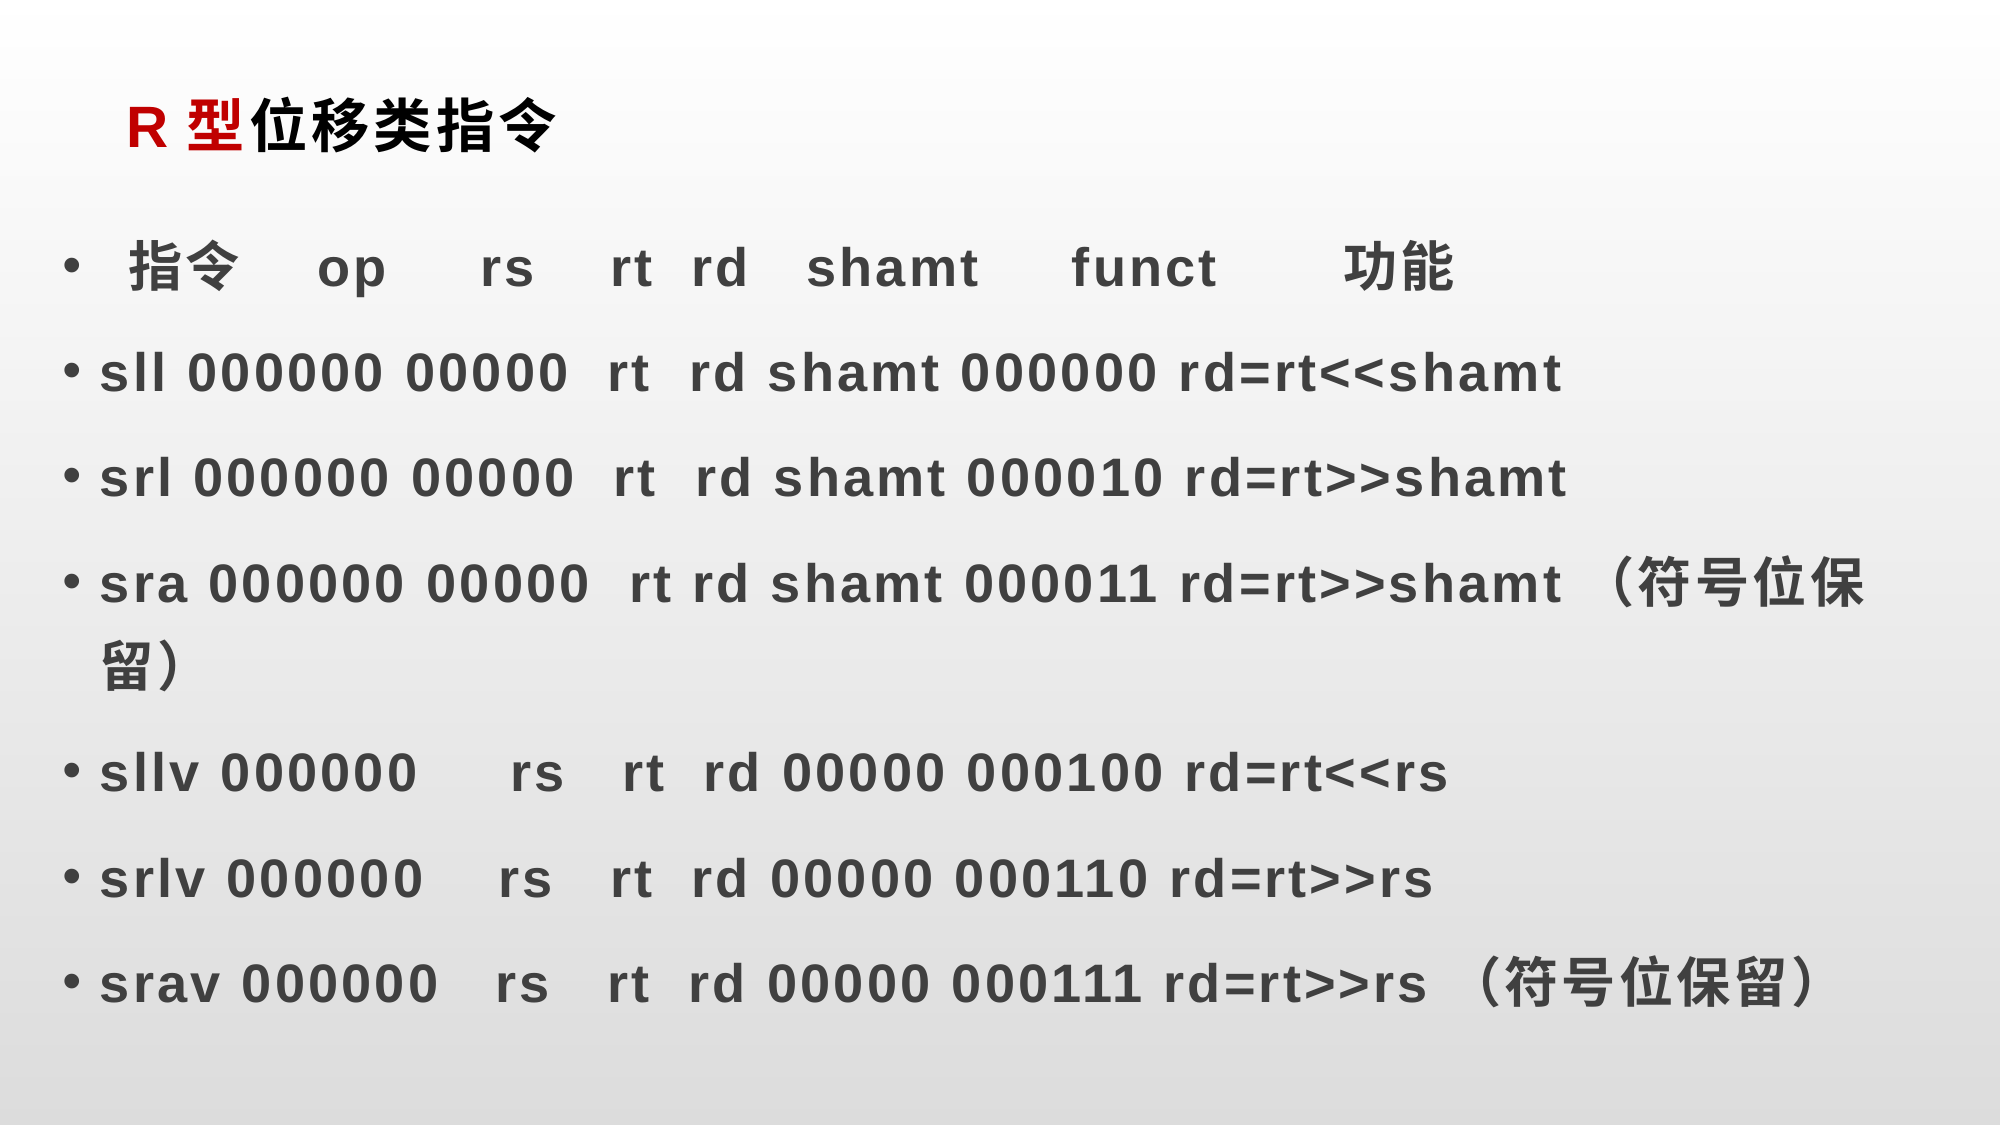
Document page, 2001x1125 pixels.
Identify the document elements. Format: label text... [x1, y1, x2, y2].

title R型位移类指令 [109, 70, 1891, 178]
list 指令 op rs rt rd shamt funct 功能 sll 000000 00000 rt rd shamt 000000 rd=rt<<shamt srl 000000 00000 rt rd shamt 000010 rd=rt>>shamt sra 000000 00000 rt rd shamt 000011 rd=rt>>shamt（符号位保留） sllv 000000 rs rt rd 00000 000100 rd=rt<<rs srlv 000000 rs rt rd 00000 000110 rd=rt>>rs srav 000000 rs rt rd 00000 000111 rd=rt>>rs（符号位保留） [45, 212, 1986, 1040]
